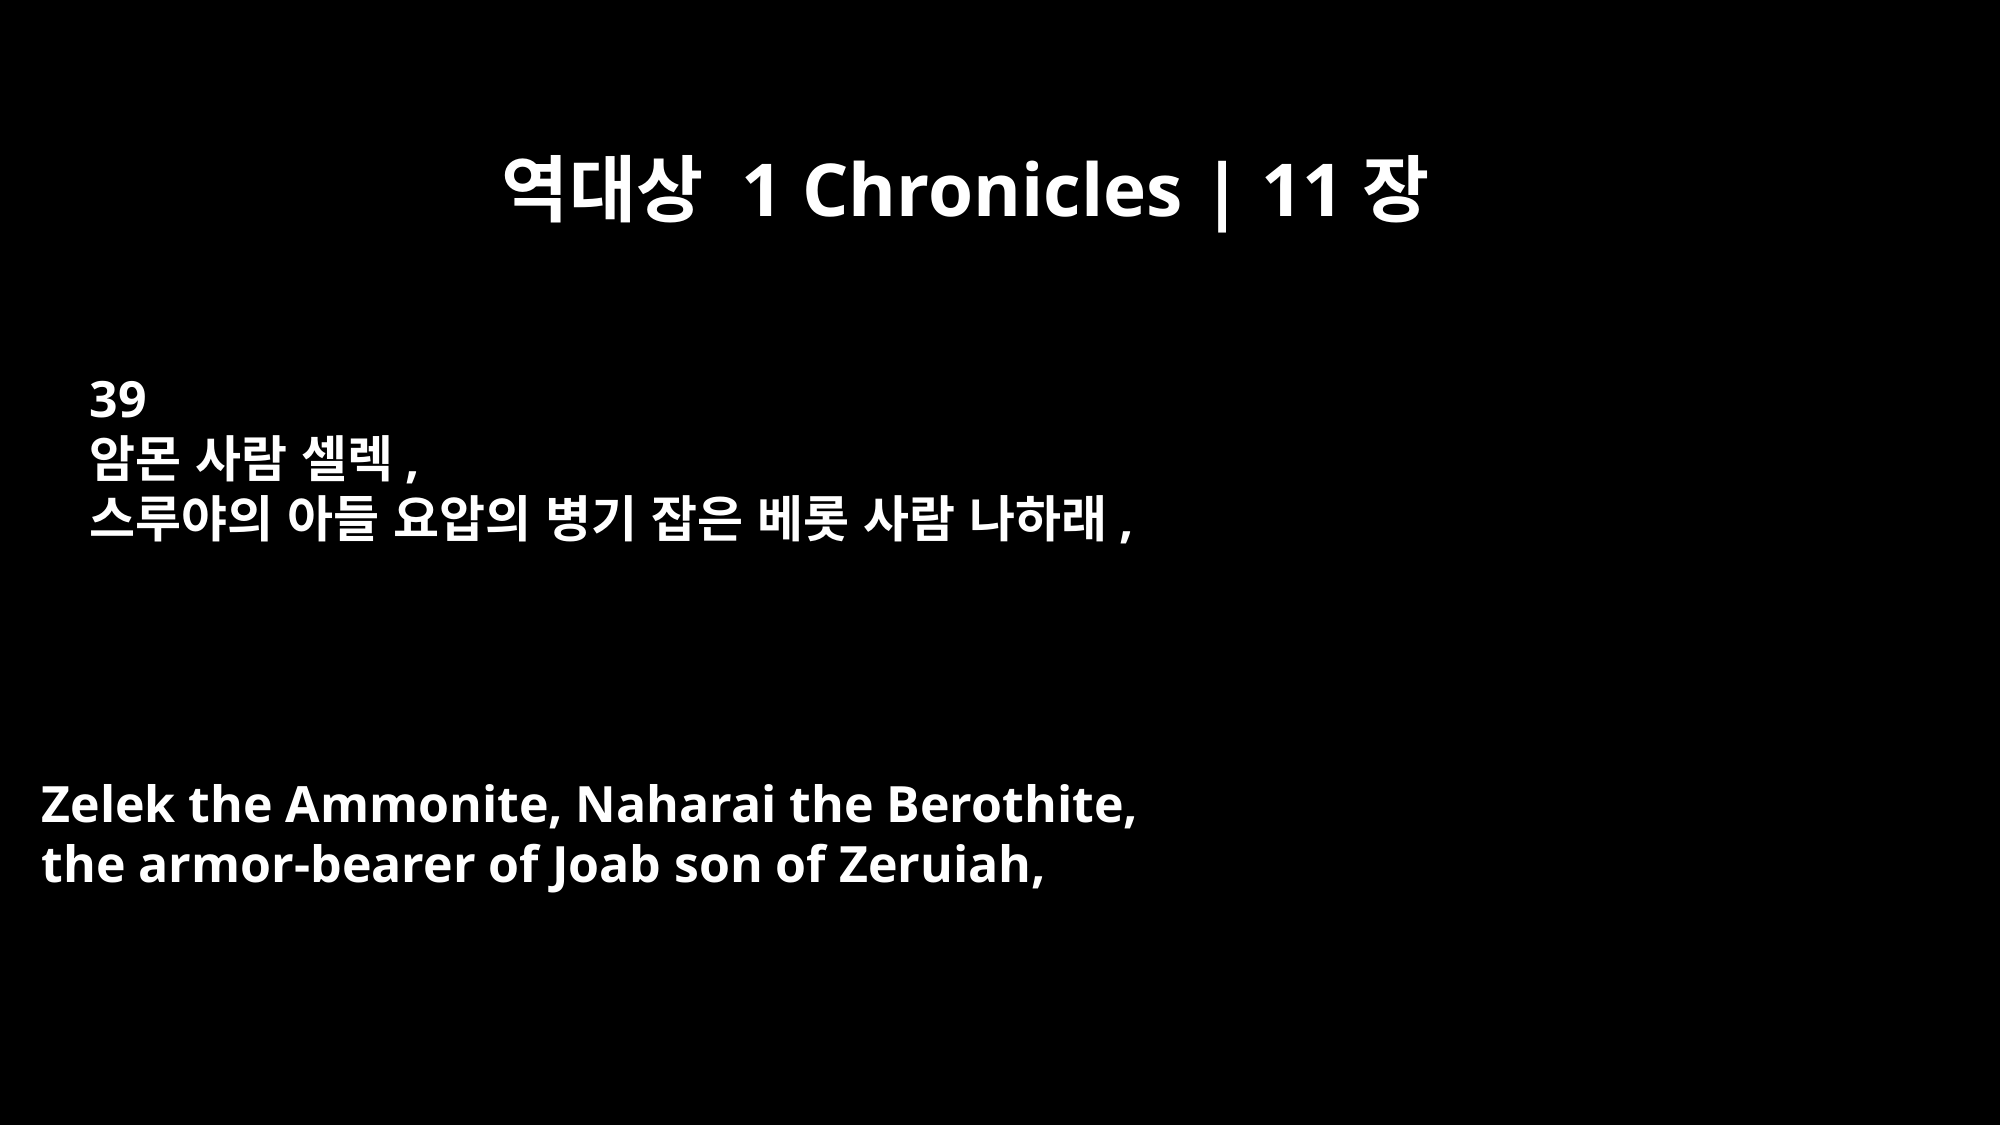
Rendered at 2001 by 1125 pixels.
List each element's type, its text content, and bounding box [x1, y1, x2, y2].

text_box Zelek the Ammonite, Naharai the Berothite, the armor-bearer of Joab son of Zeruiah, [27, 764, 1154, 900]
text_box 39 암몬 사람 셀렉, 스루야의 아들 요압의 병기 잡은 베롯 사람 나하래, [74, 359, 1149, 555]
text_box 역대상 1 Chronicles | 11장 [487, 136, 1445, 239]
